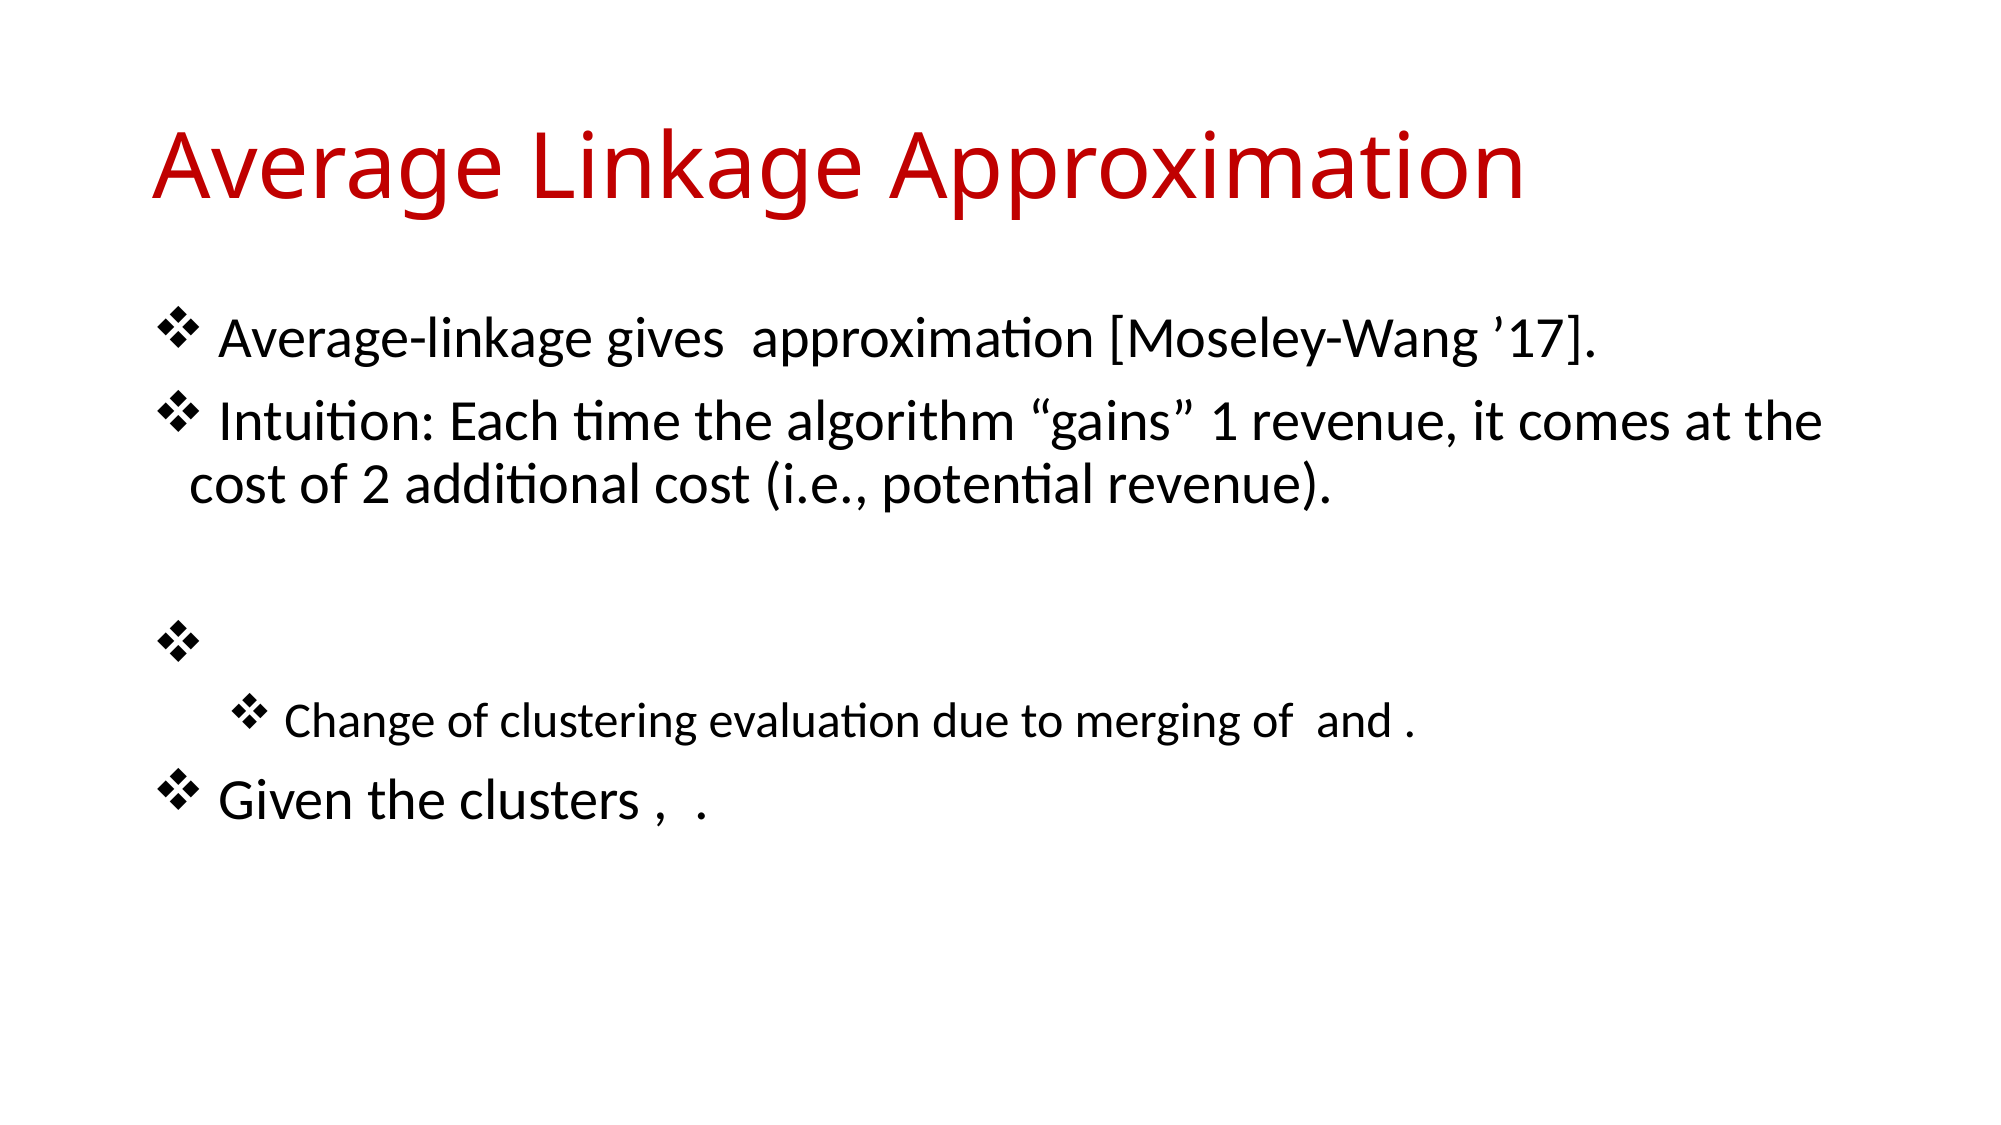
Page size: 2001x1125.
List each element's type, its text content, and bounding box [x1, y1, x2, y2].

title Average Linkage Approximation [137, 59, 1863, 278]
